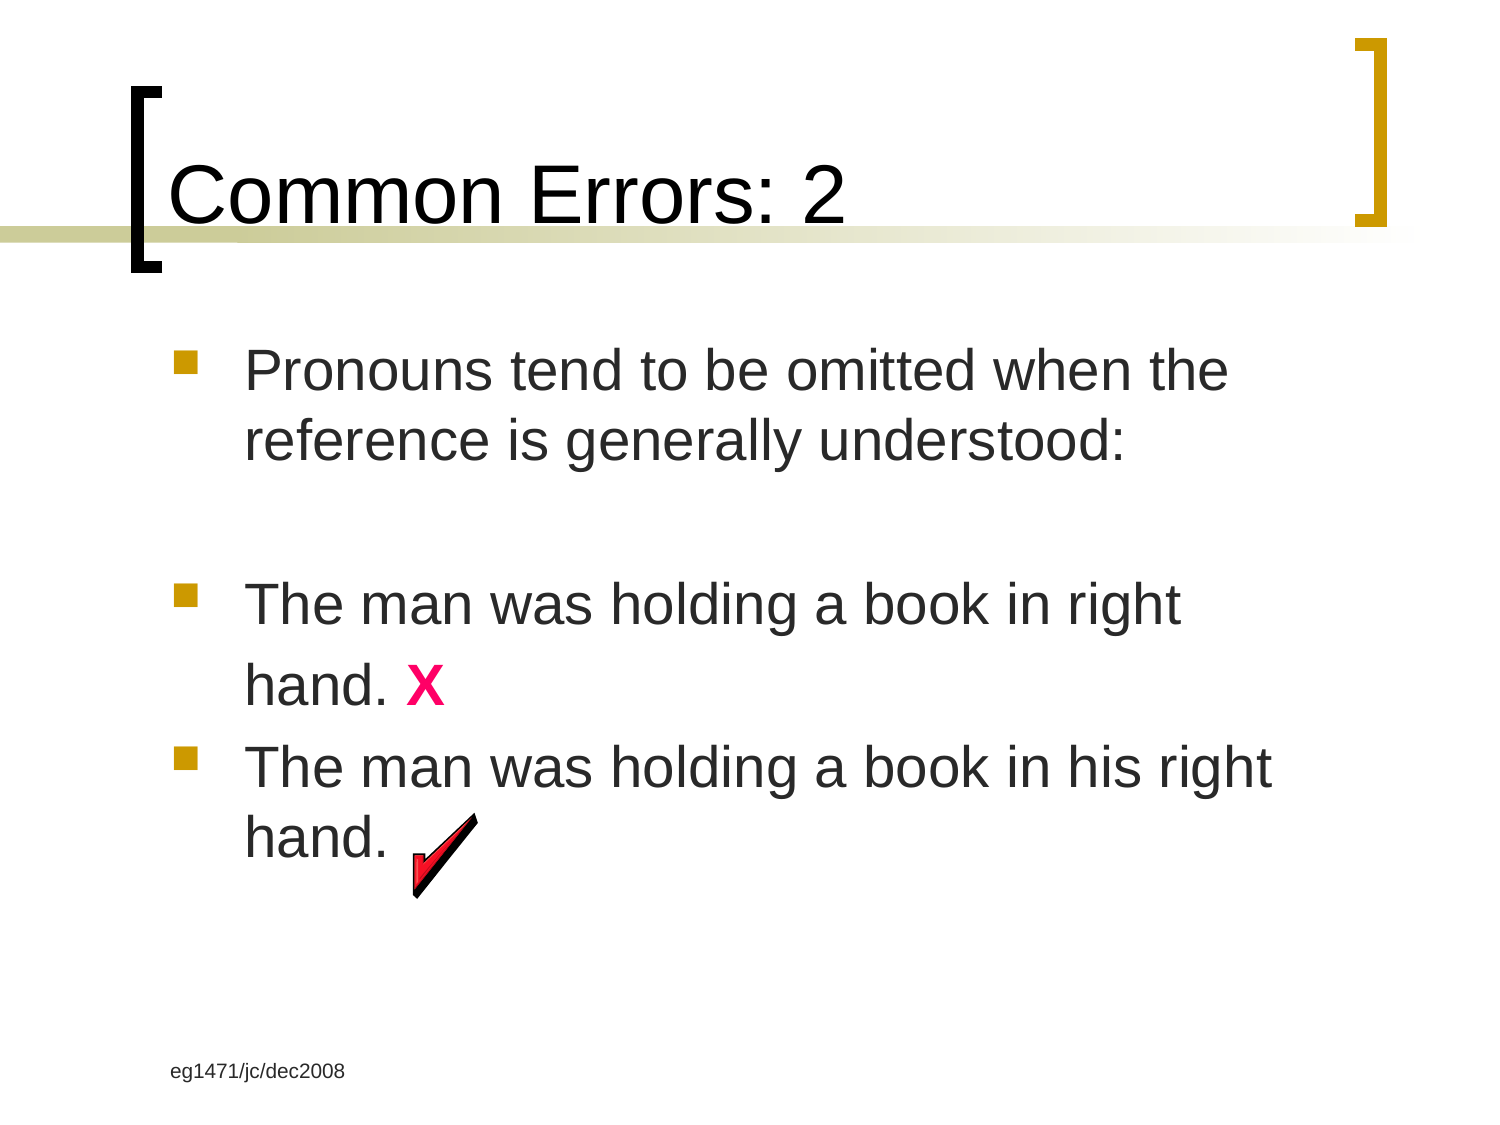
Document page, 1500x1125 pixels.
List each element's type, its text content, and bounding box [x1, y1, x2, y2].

list Pronouns tend to be omitted when the reference is generally understood: The man was holding a book in right hand. X The man was holding a book in his right hand. [155, 324, 1413, 1001]
title Common Errors: 2 [152, 15, 1328, 248]
picture [412, 812, 479, 900]
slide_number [154, 1024, 468, 1101]
